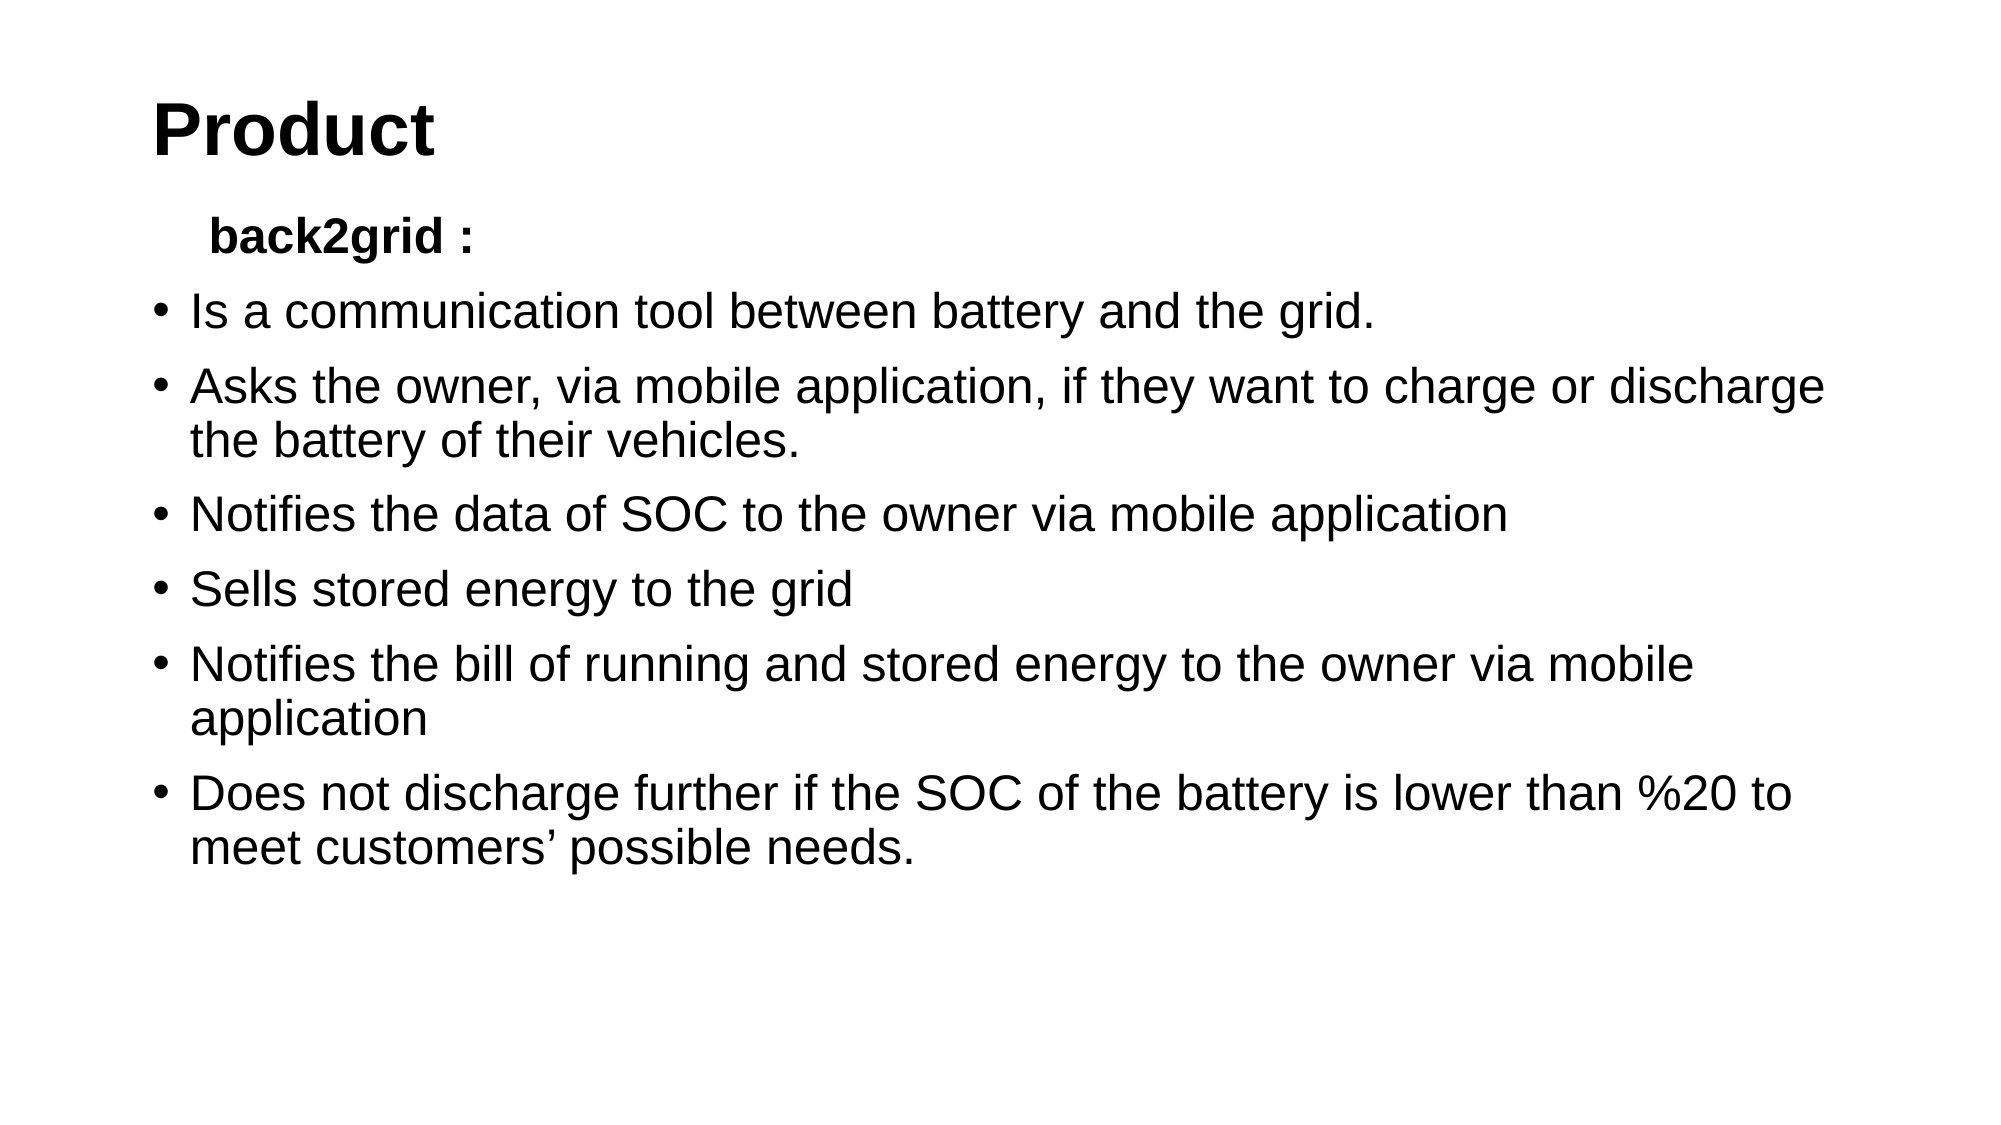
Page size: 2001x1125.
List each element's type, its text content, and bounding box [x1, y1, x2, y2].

list back2grid : Is a communication tool between battery and the grid. Asks the owner, via mobile application, if they want to charge or discharge the battery of their vehicles. Notifies the data of SOC to the owner via mobile application Sells stored energy to the grid Notifies the bill of running and stored energy to the owner via mobile application Does not discharge further if the SOC of the battery is lower than %20 to meet customers’ possible needs. [137, 202, 1863, 917]
title Product [137, 59, 1863, 202]
